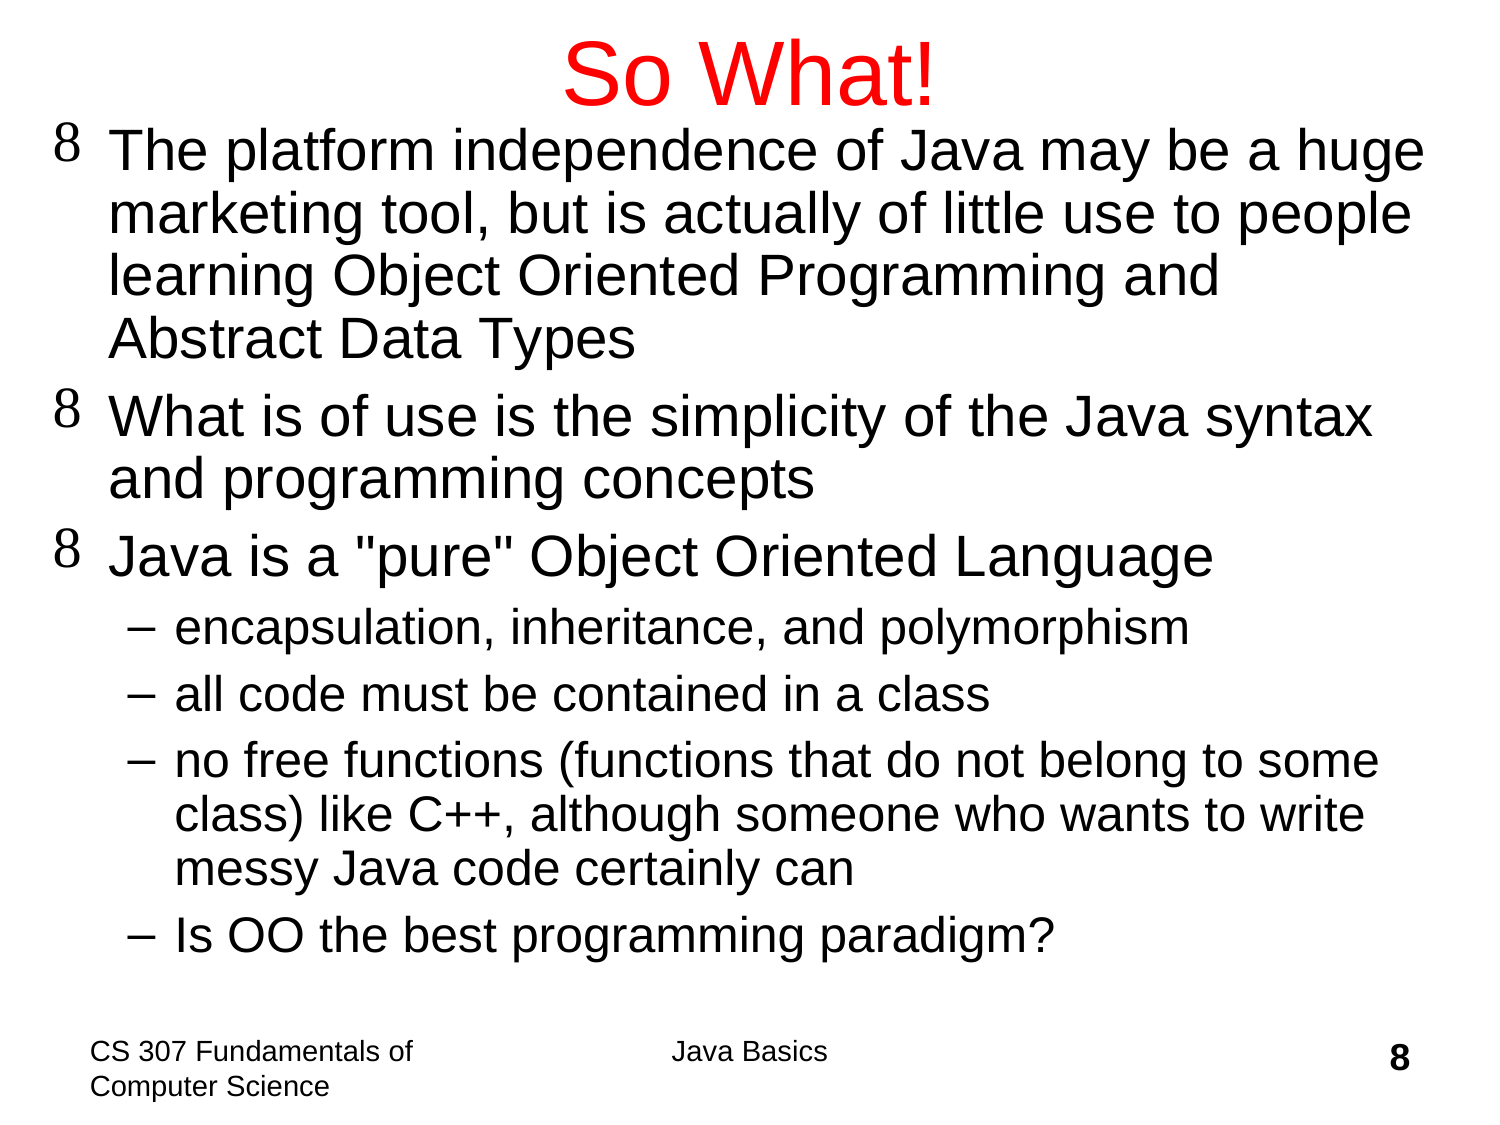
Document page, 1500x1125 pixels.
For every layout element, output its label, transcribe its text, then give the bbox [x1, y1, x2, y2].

list The platform independence of Java may be a huge marketing tool, but is actually of little use to people learning Object Oriented Programming and Abstract Data Types What is of use is the simplicity of the Java syntax and programming concepts Java is a "pure" Object Oriented Language encapsulation, inheritance, and polymorphism all code must be contained in a class no free functions (functions that do not belong to some class) like C++, although someone who wants to write messy Java code certainly can Is OO the best programming paradigm? [37, 112, 1463, 1013]
text_box <number> [1112, 1024, 1425, 1100]
title So What! [112, 0, 1388, 112]
text_box Java Basics [462, 1024, 1038, 1100]
text_box CS 307 Fundamentals of Computer Science [74, 1024, 450, 1100]
